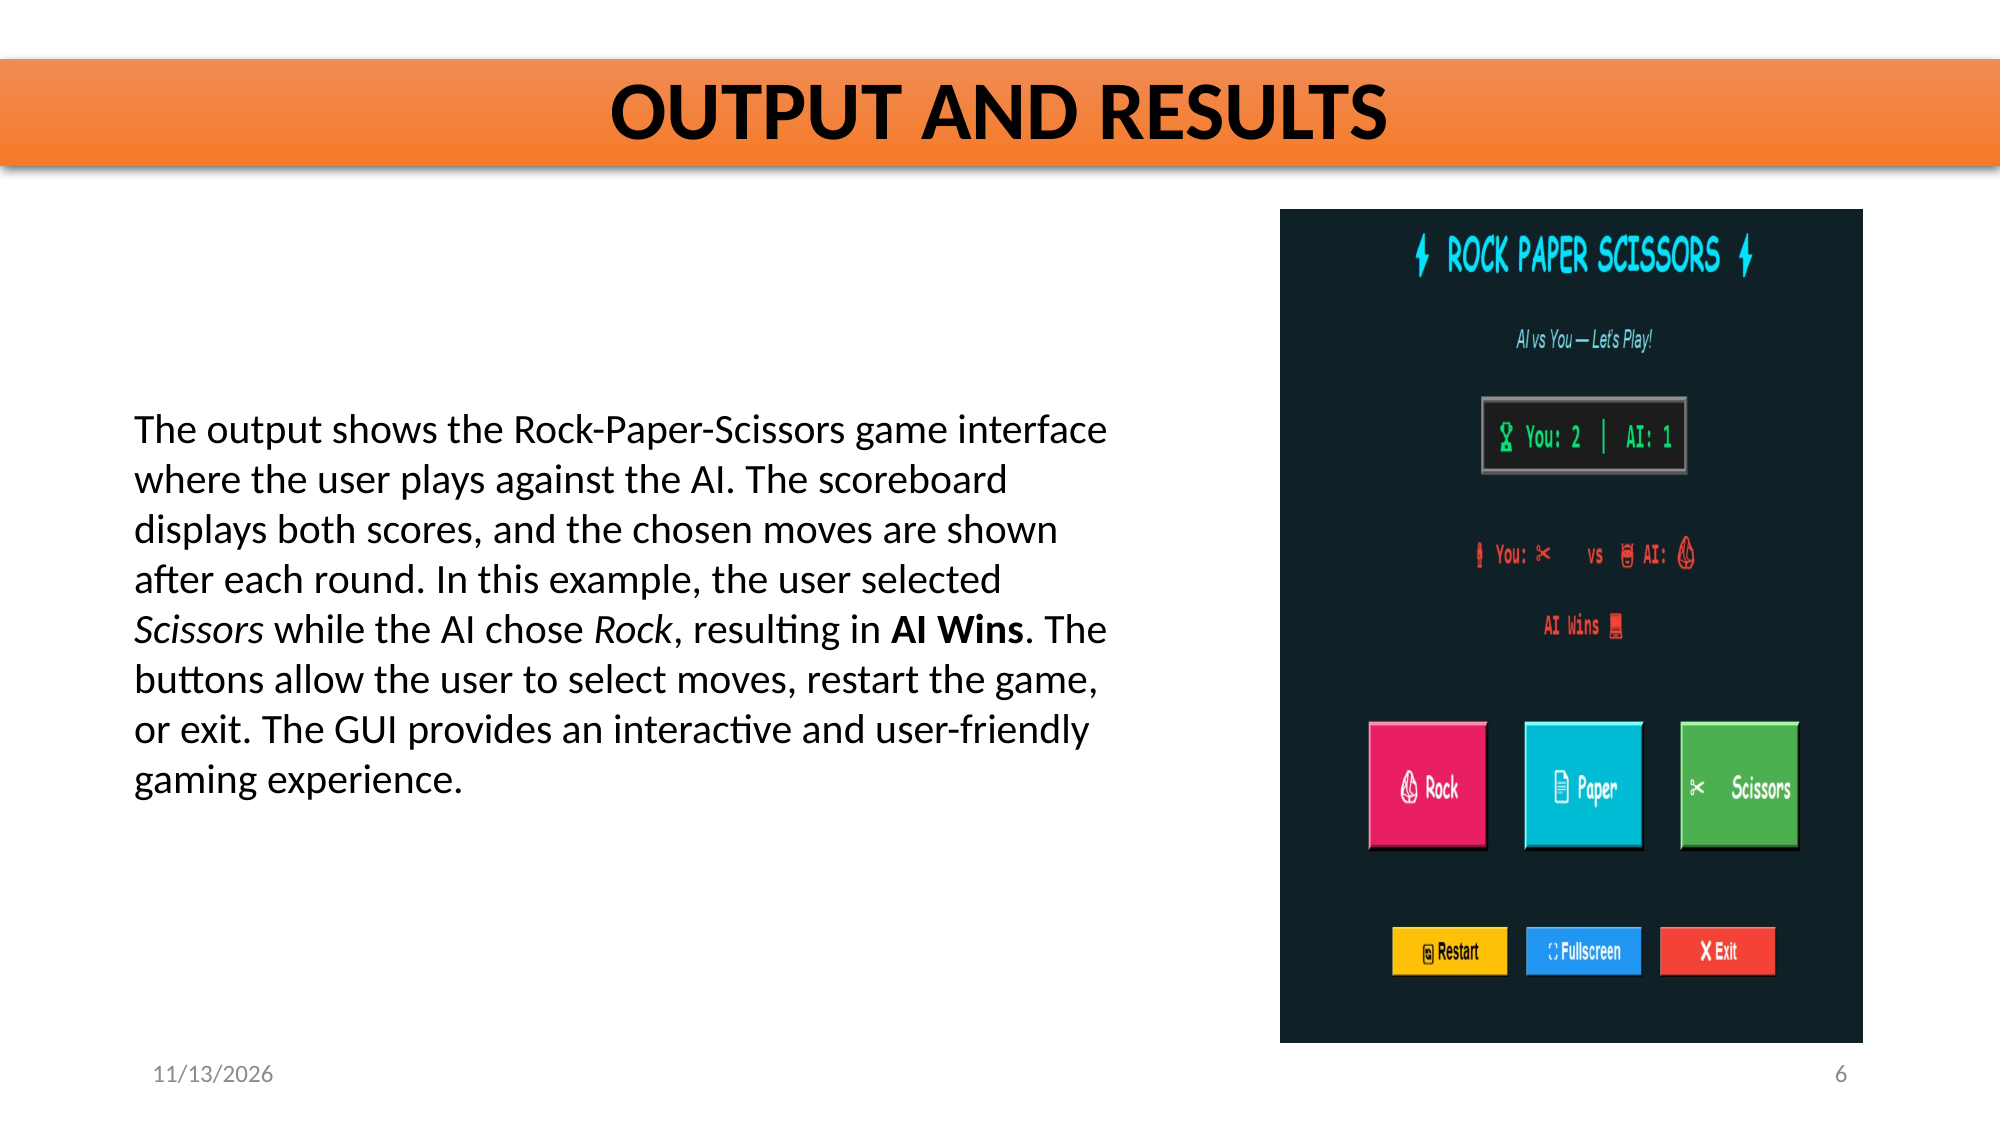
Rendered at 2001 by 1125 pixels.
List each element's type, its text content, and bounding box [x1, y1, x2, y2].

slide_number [137, 1042, 588, 1103]
text_box The output shows the Rock-Paper-Scissors game interface where the user plays against the AI. The scoreboard displays both scores, and the chosen moves are shown after each round. In this example, the user selected Scissors while the AI chose Rock, resulting in AI Wins. The buttons allow the user to select moves, restart the game, or exit. The GUI provides an interactive and user-friendly gaming experience. [119, 394, 1129, 810]
title OUTPUT AND RESULTS [0, 59, 2000, 166]
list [1280, 209, 1863, 1043]
slide_number 6 [1412, 1043, 1863, 1103]
